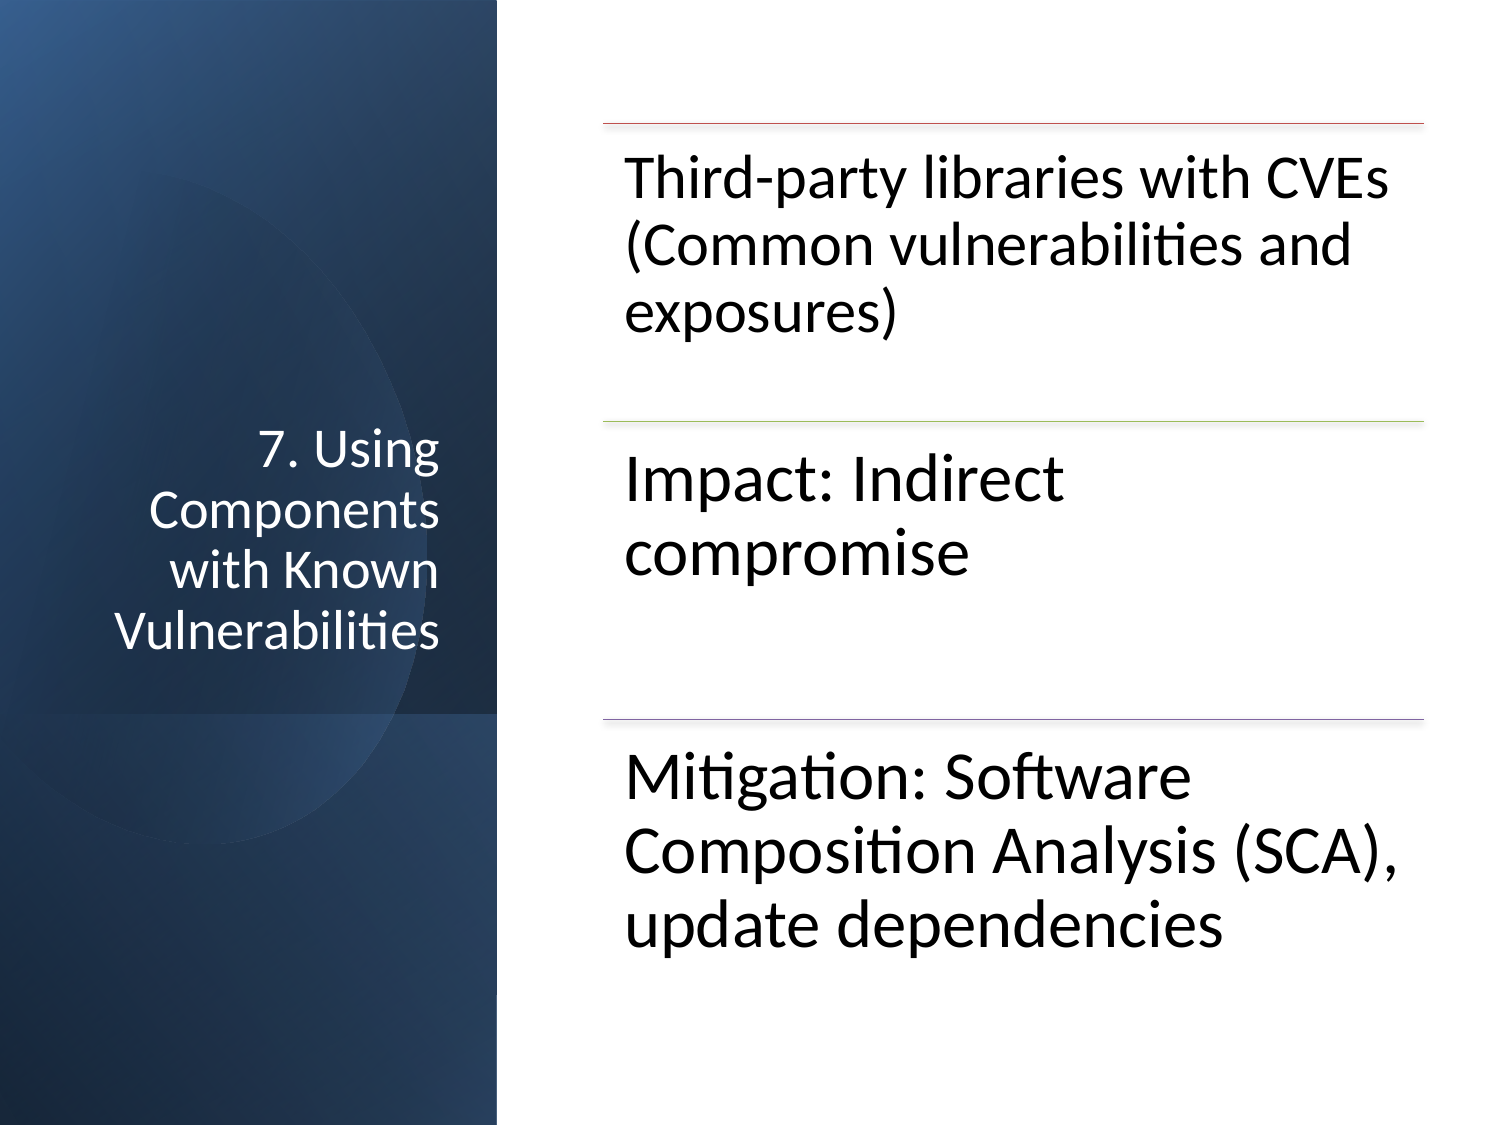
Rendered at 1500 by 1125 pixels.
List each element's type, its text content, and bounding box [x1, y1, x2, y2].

text_box [497, 0, 1500, 1125]
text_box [603, 123, 1424, 1018]
text_box [0, 0, 497, 1125]
title 7. Using Components with Known Vulnerabilities [72, 276, 456, 670]
